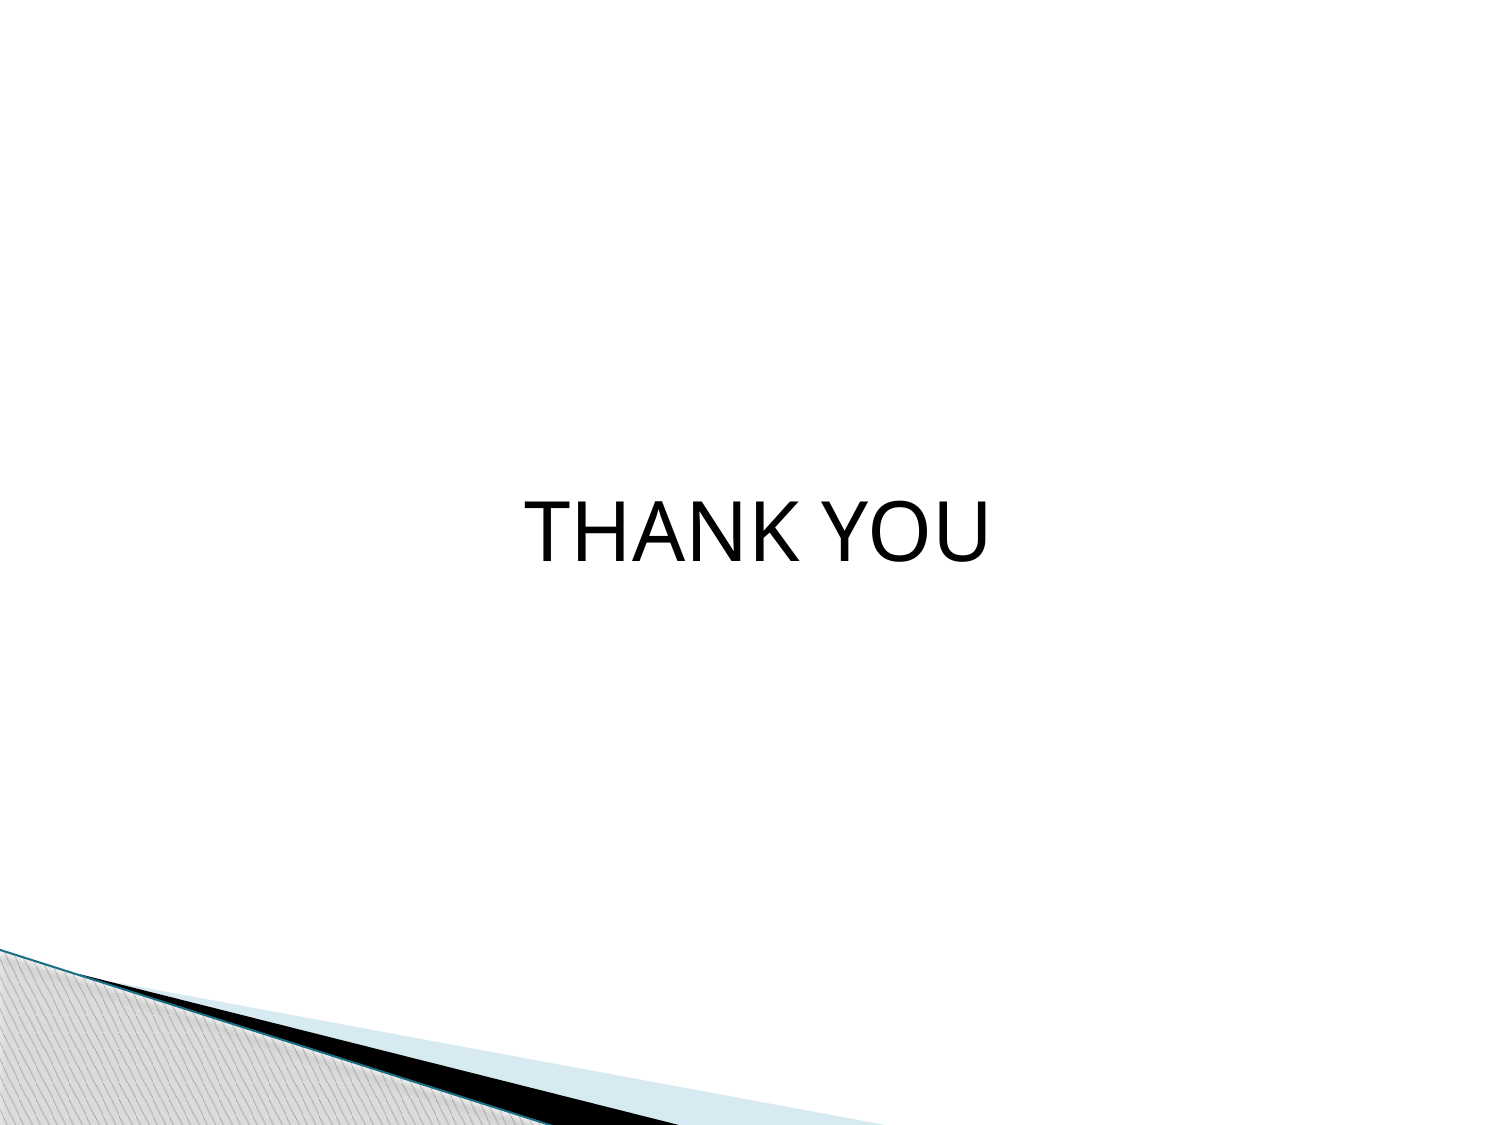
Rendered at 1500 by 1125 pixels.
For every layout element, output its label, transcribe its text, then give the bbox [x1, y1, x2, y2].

list THANK YOU [75, 243, 1425, 986]
